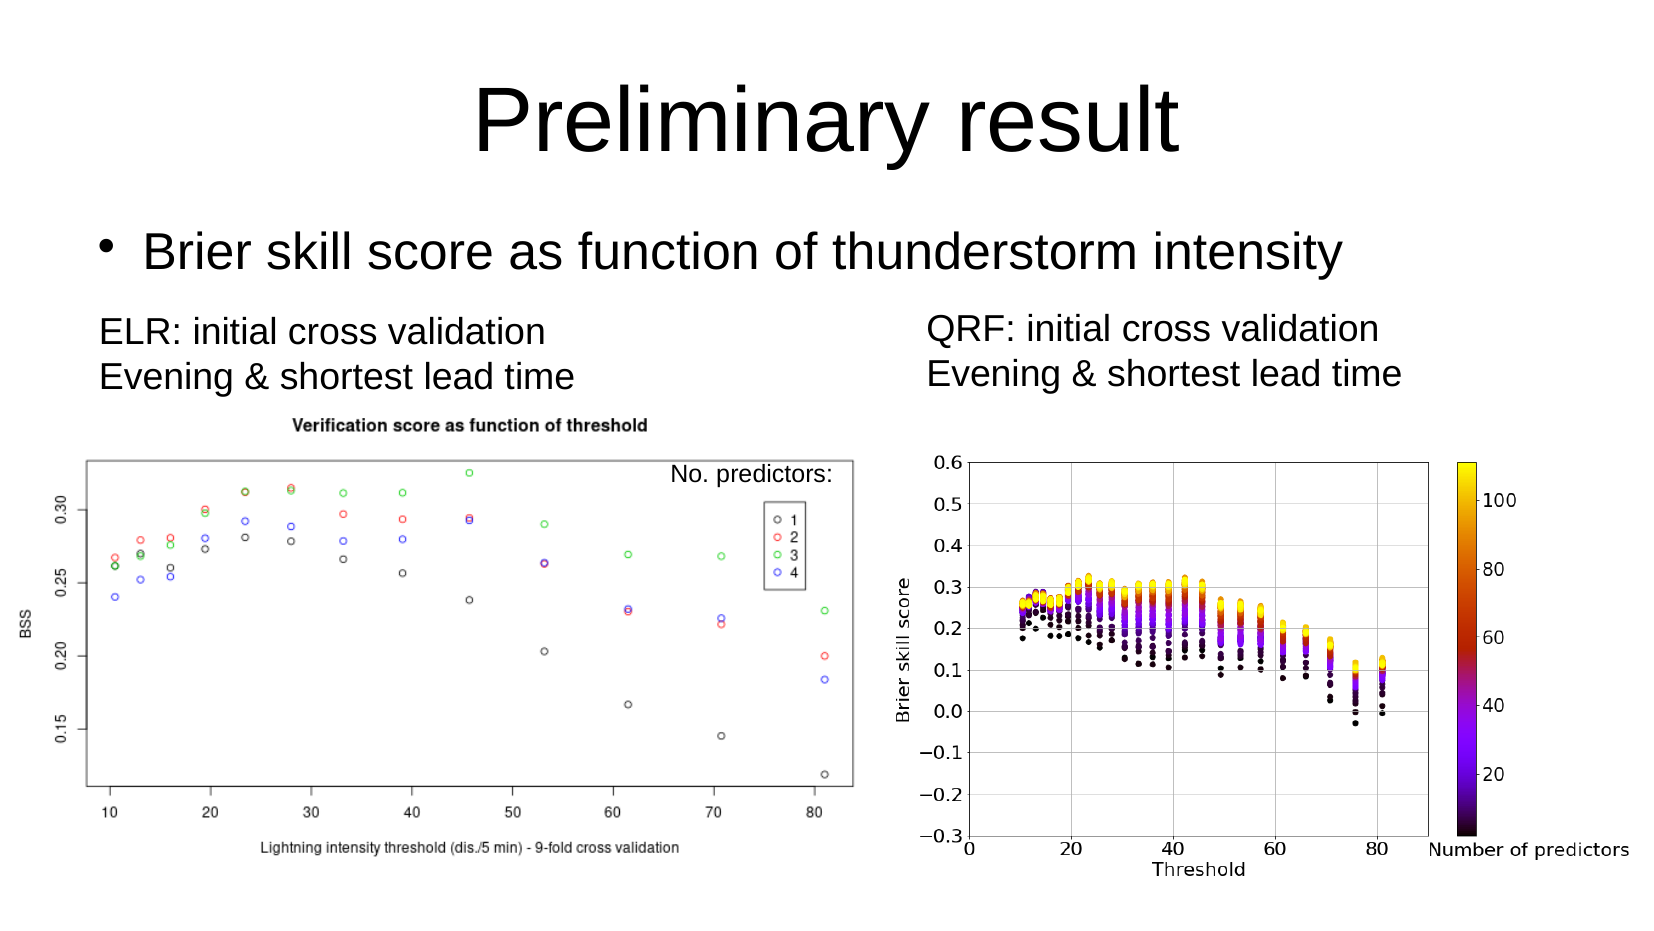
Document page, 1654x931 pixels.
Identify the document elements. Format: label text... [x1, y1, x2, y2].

picture [14, 389, 1636, 886]
text_box QRF: initial cross validation Evening & shortest lead time [911, 296, 1639, 396]
text_box Preliminary result [82, 37, 1571, 193]
text_box ELR: initial cross validation Evening & shortest lead time [84, 300, 795, 388]
text_box Brier skill score as function of thunderstorm intensity [82, 217, 1635, 317]
